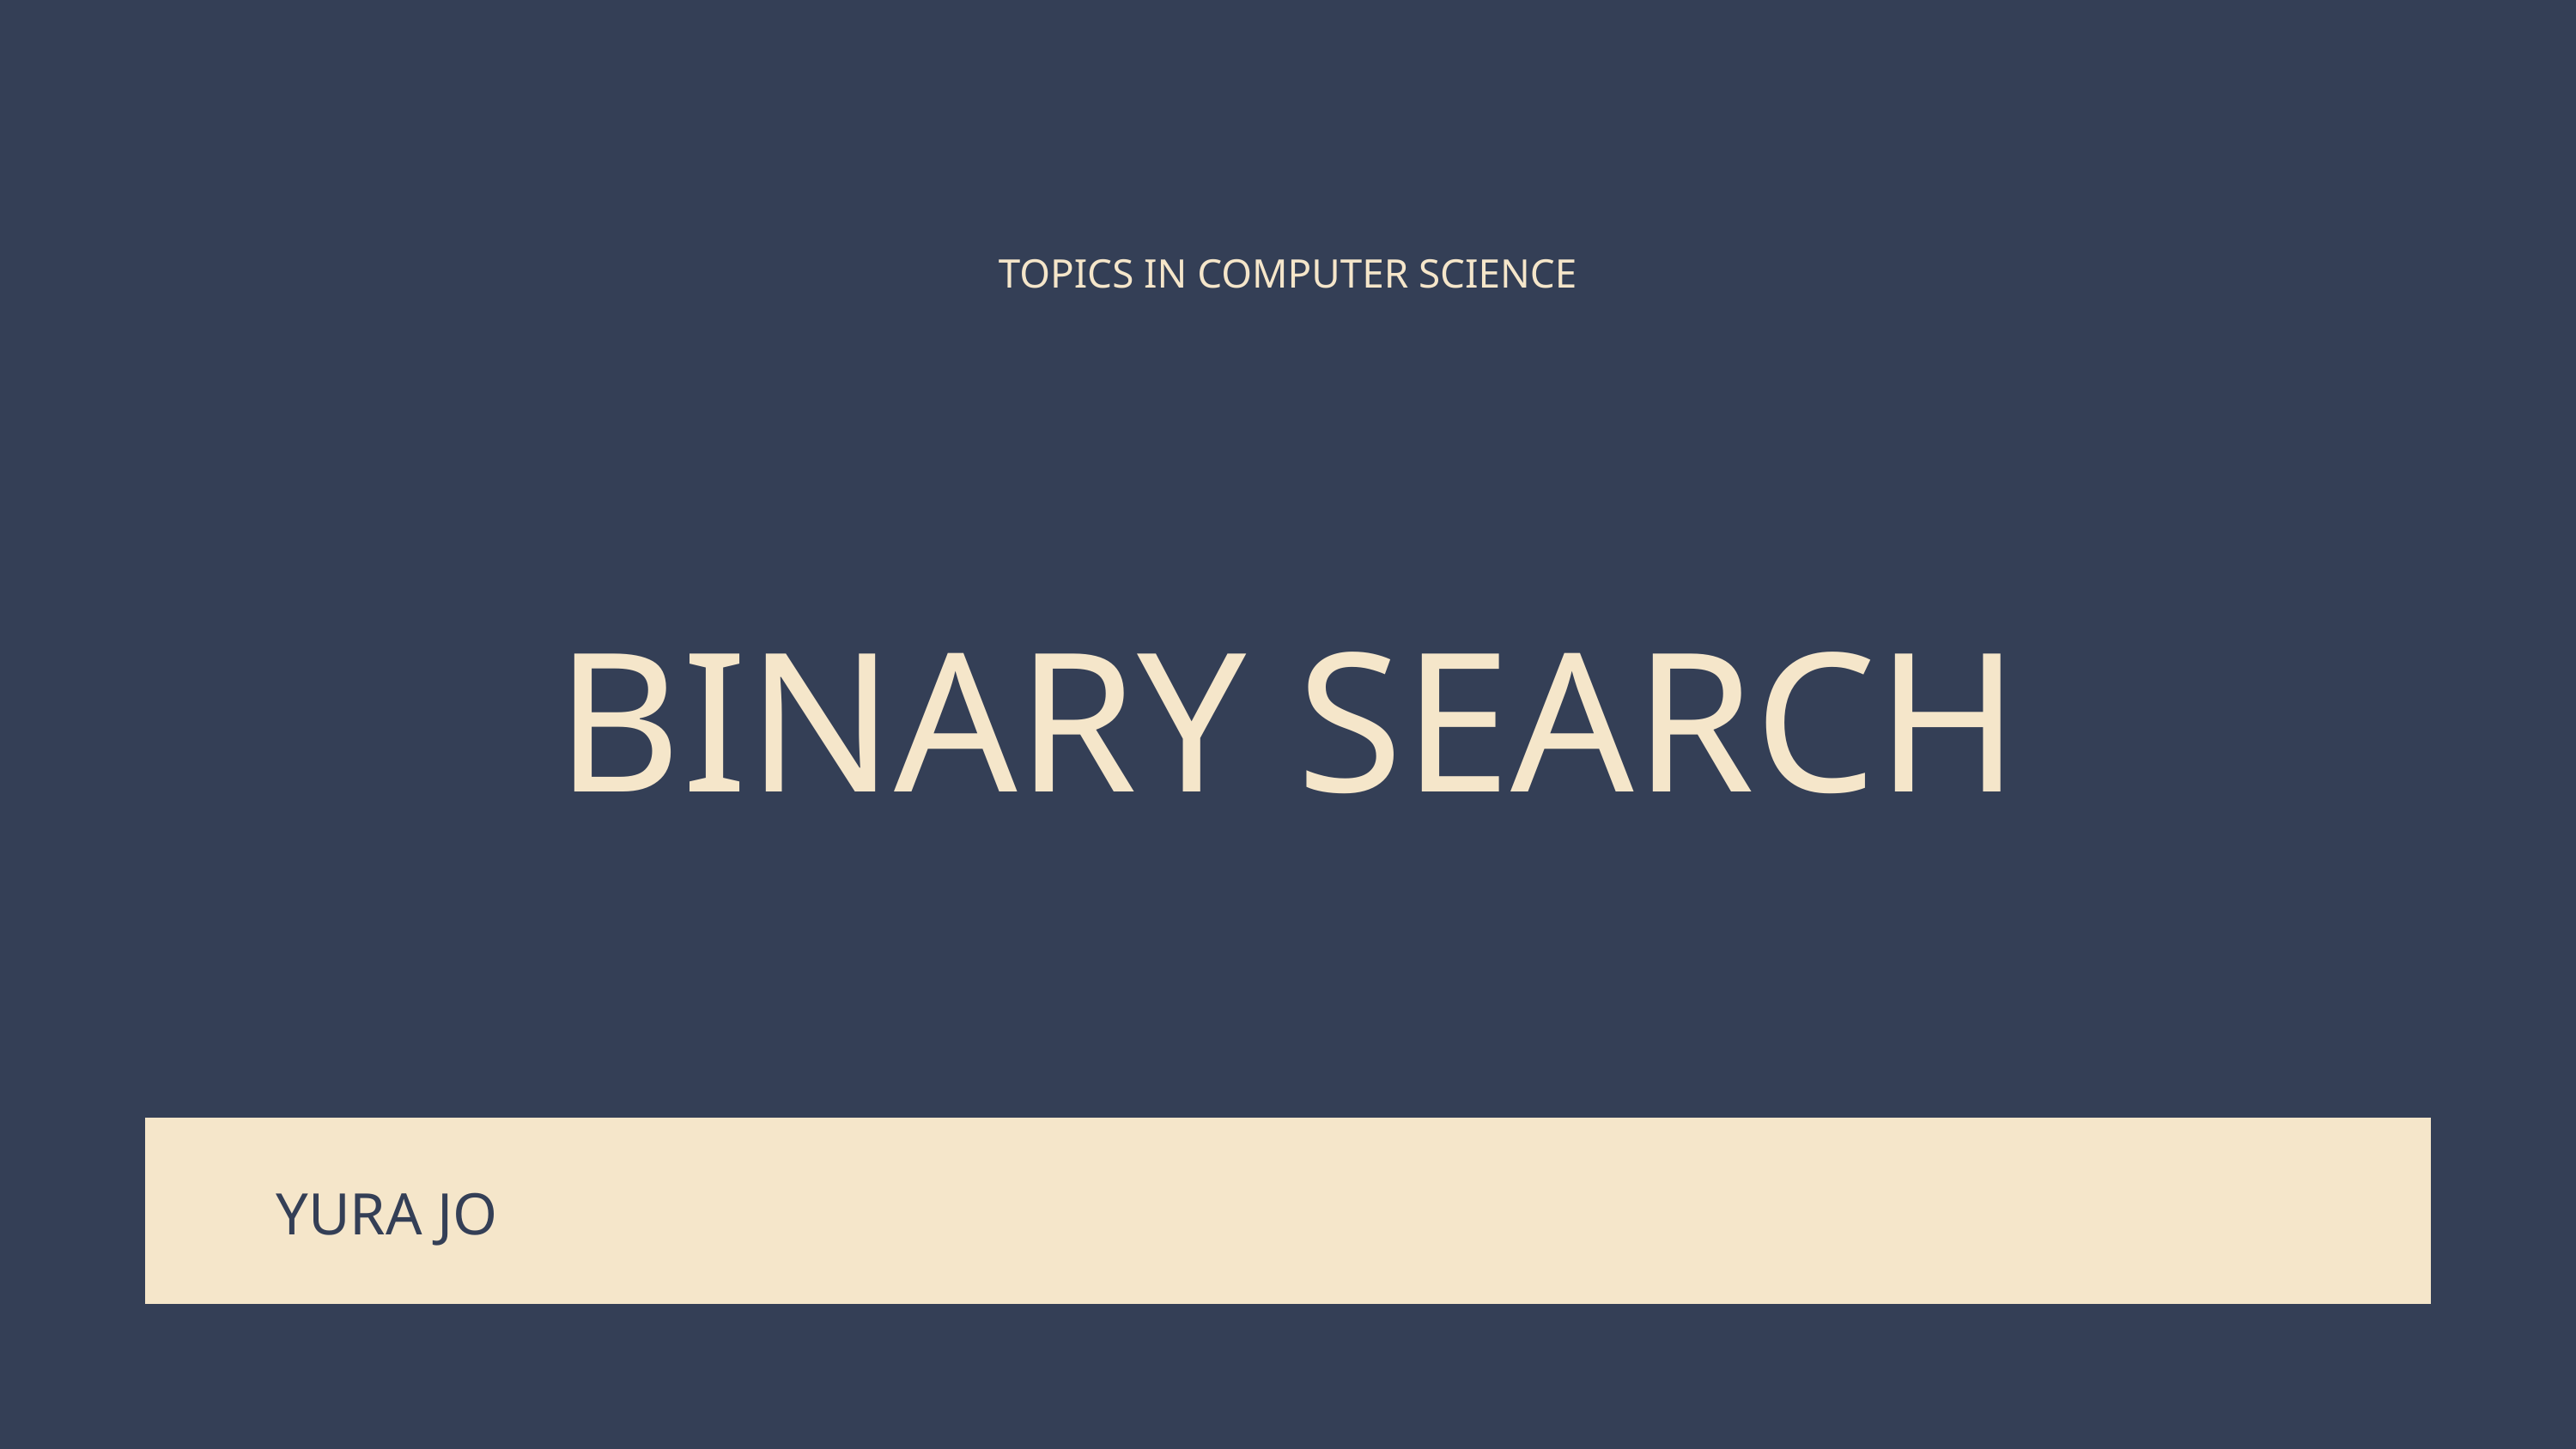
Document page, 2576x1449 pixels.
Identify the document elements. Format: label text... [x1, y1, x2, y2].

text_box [144, 1117, 2432, 1304]
text_box TOPICS IN COMPUTER SCIENCE [890, 240, 1686, 296]
text_box BINARY SEARCH [145, 560, 2432, 831]
